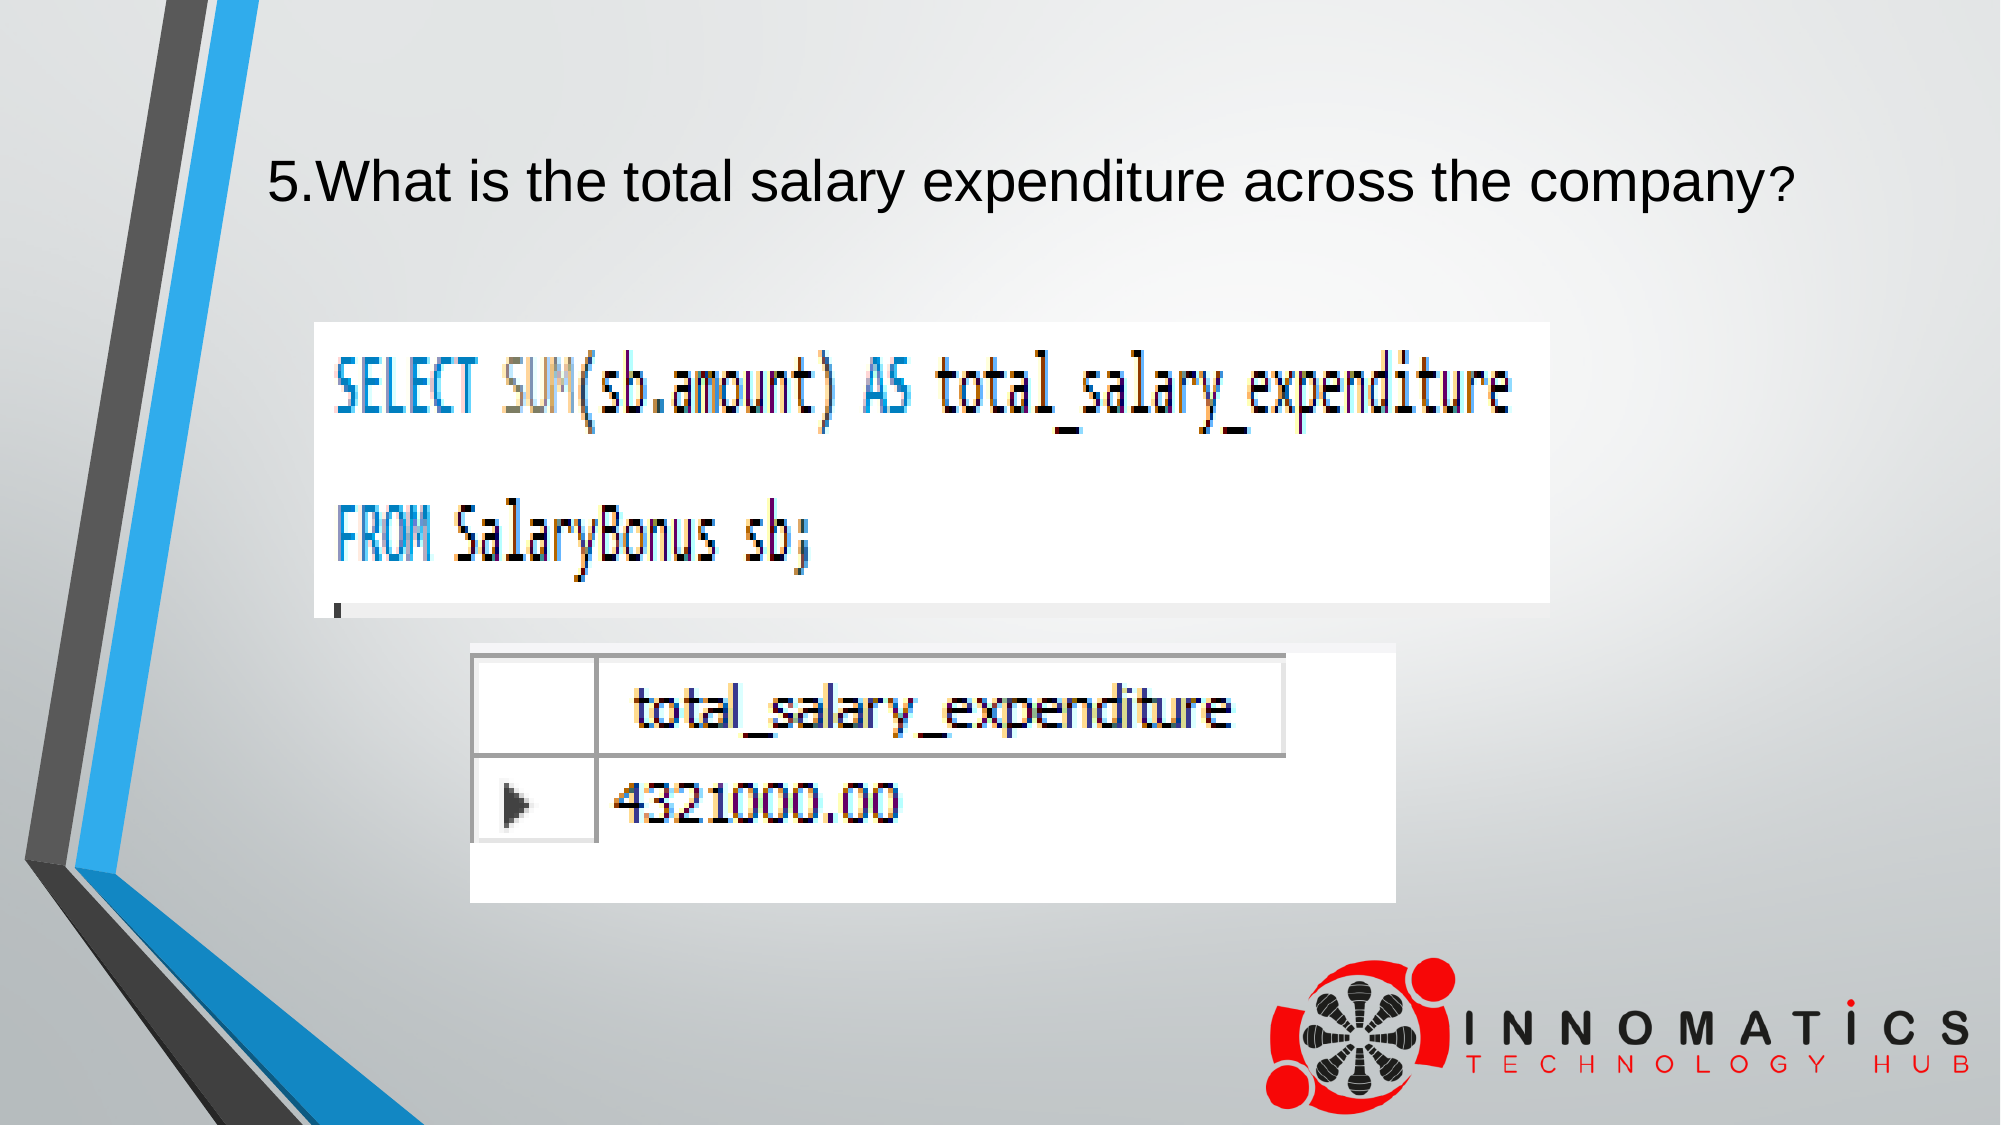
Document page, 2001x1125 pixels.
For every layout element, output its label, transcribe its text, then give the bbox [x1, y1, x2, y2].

picture [314, 321, 1550, 618]
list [470, 643, 1396, 903]
title 5.What is the total salary expenditure across the company? [216, 34, 1861, 322]
picture [1252, 942, 1975, 1125]
